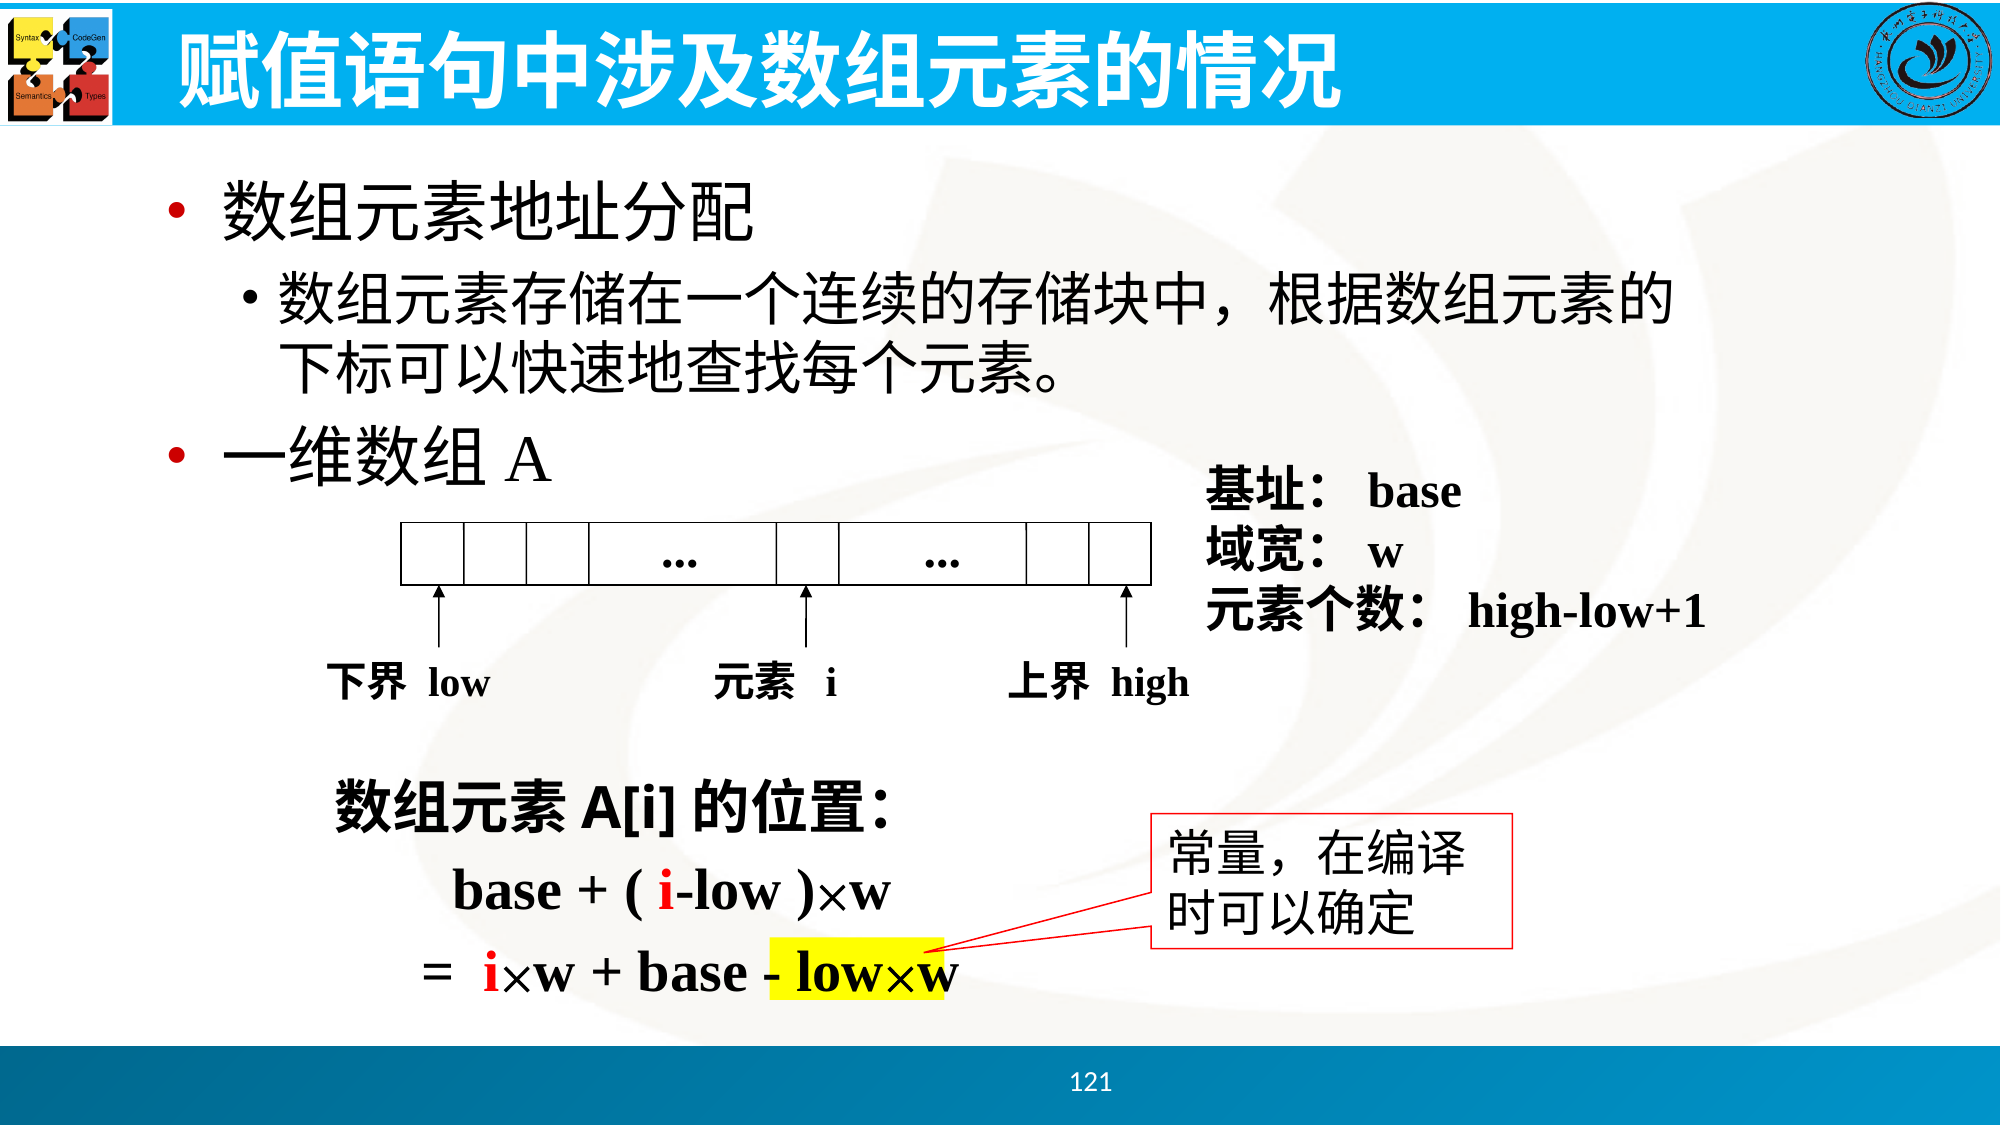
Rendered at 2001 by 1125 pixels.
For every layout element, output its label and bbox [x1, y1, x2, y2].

text_box [319, 762, 1513, 1075]
list [150, 162, 1700, 525]
title [162, 6, 1934, 126]
text_box [314, 450, 1723, 713]
slide_number [873, 1042, 1308, 1118]
